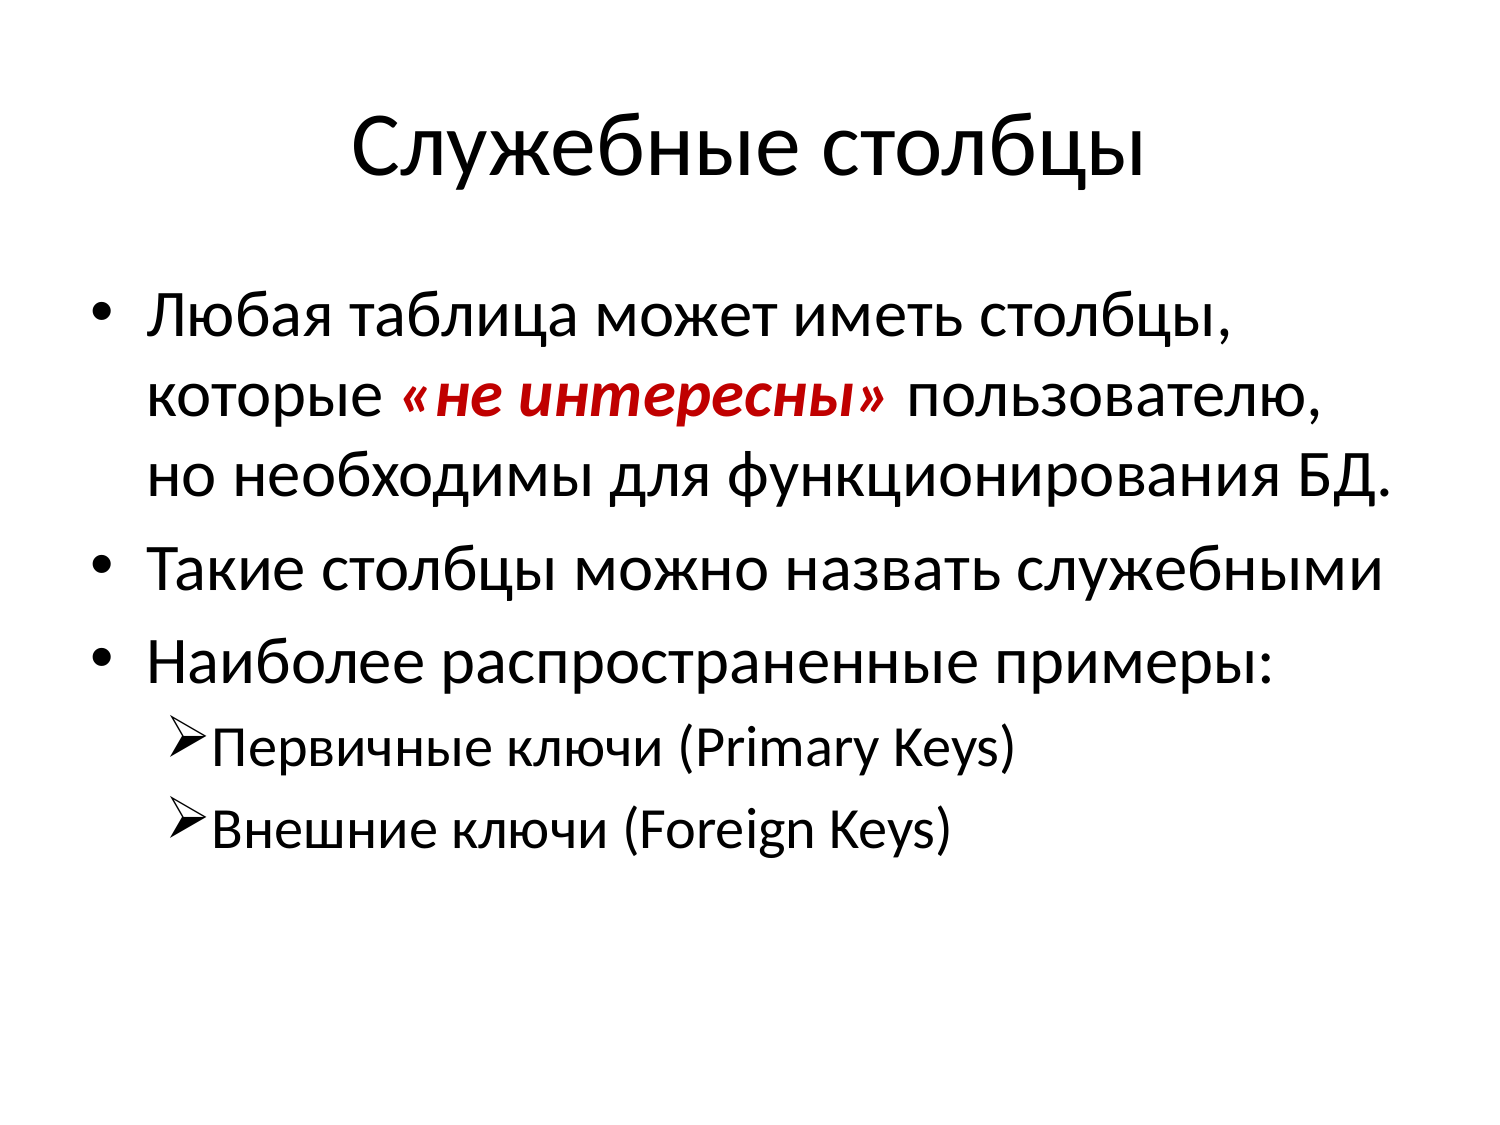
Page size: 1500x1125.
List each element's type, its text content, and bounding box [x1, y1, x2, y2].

list Любая таблица может иметь столбцы, которые «не интересны» пользователю, но необходимы для функционирования БД. Такие столбцы можно назвать служебными Наиболее распространенные примеры: Первичные ключи (Primary Keys) Внешние ключи (Foreign Keys) [75, 262, 1425, 1005]
title Служебные столбцы [75, 45, 1425, 233]
